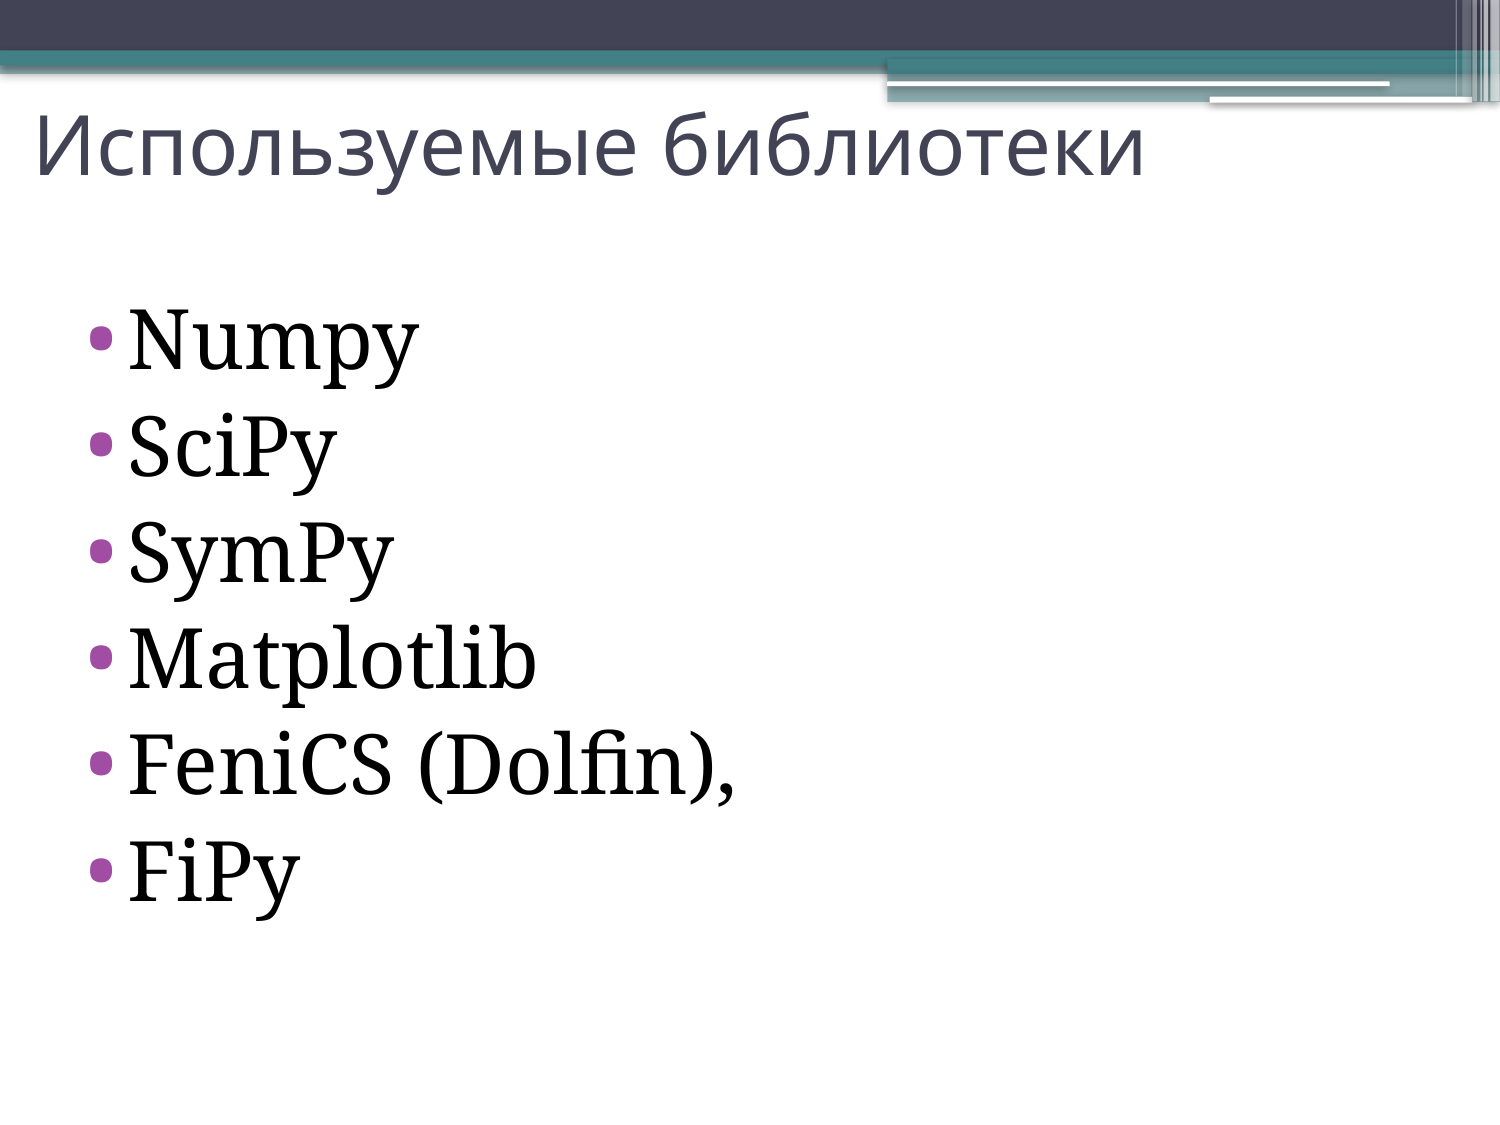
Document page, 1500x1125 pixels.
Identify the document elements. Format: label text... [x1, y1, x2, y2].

title Используемые библиотеки [17, 54, 1368, 230]
list Numpy SciPy SymPy Matplotlib FeniCS (Dolfin), FiPy [52, 278, 1404, 1125]
